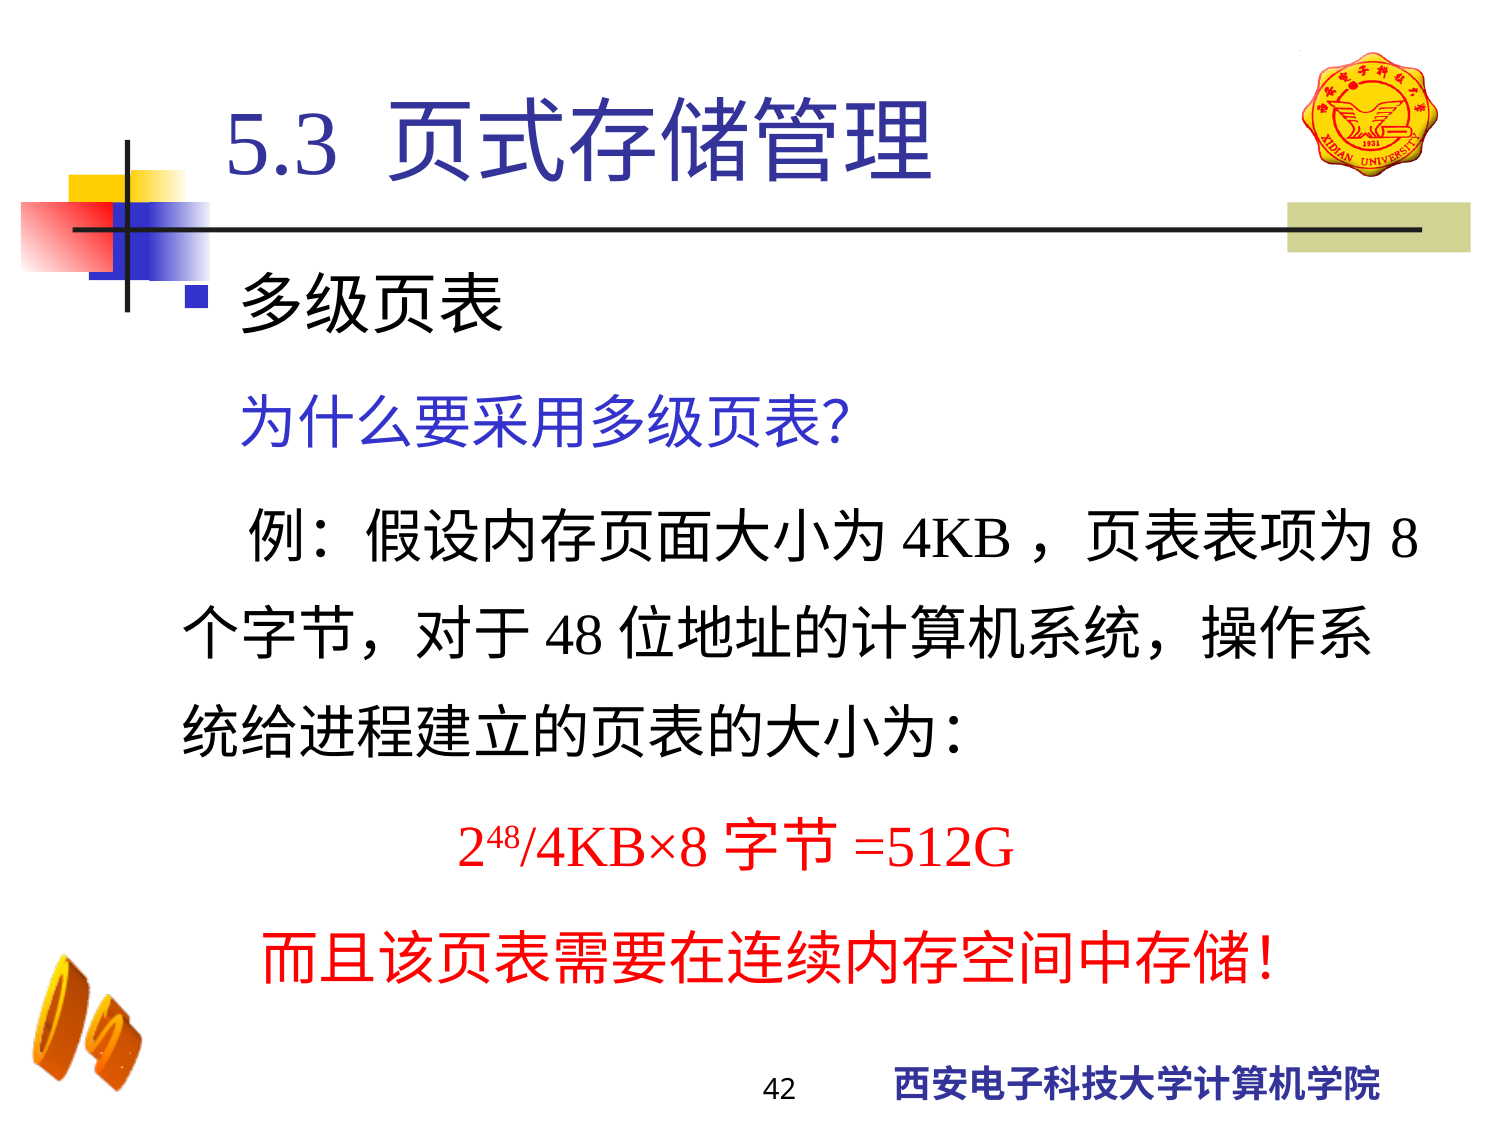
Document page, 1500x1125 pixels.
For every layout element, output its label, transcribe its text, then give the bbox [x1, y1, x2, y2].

picture [1299, 50, 1438, 75]
text_box [498, 1042, 812, 1118]
text_box 5.3 页式存储管理 [209, 75, 1488, 200]
picture [0, 946, 164, 1120]
text_box 多级页表 为什么要采用多级页表？ 例：假设内存页面大小为4KB，页表表项为8个字节，对于48位地址的计算机系统，操作系统给进程建立的页表的大小为： 248/4KB×8字节=512G 而且该页表需要在连续内存空间中存储！ [166, 222, 1442, 992]
